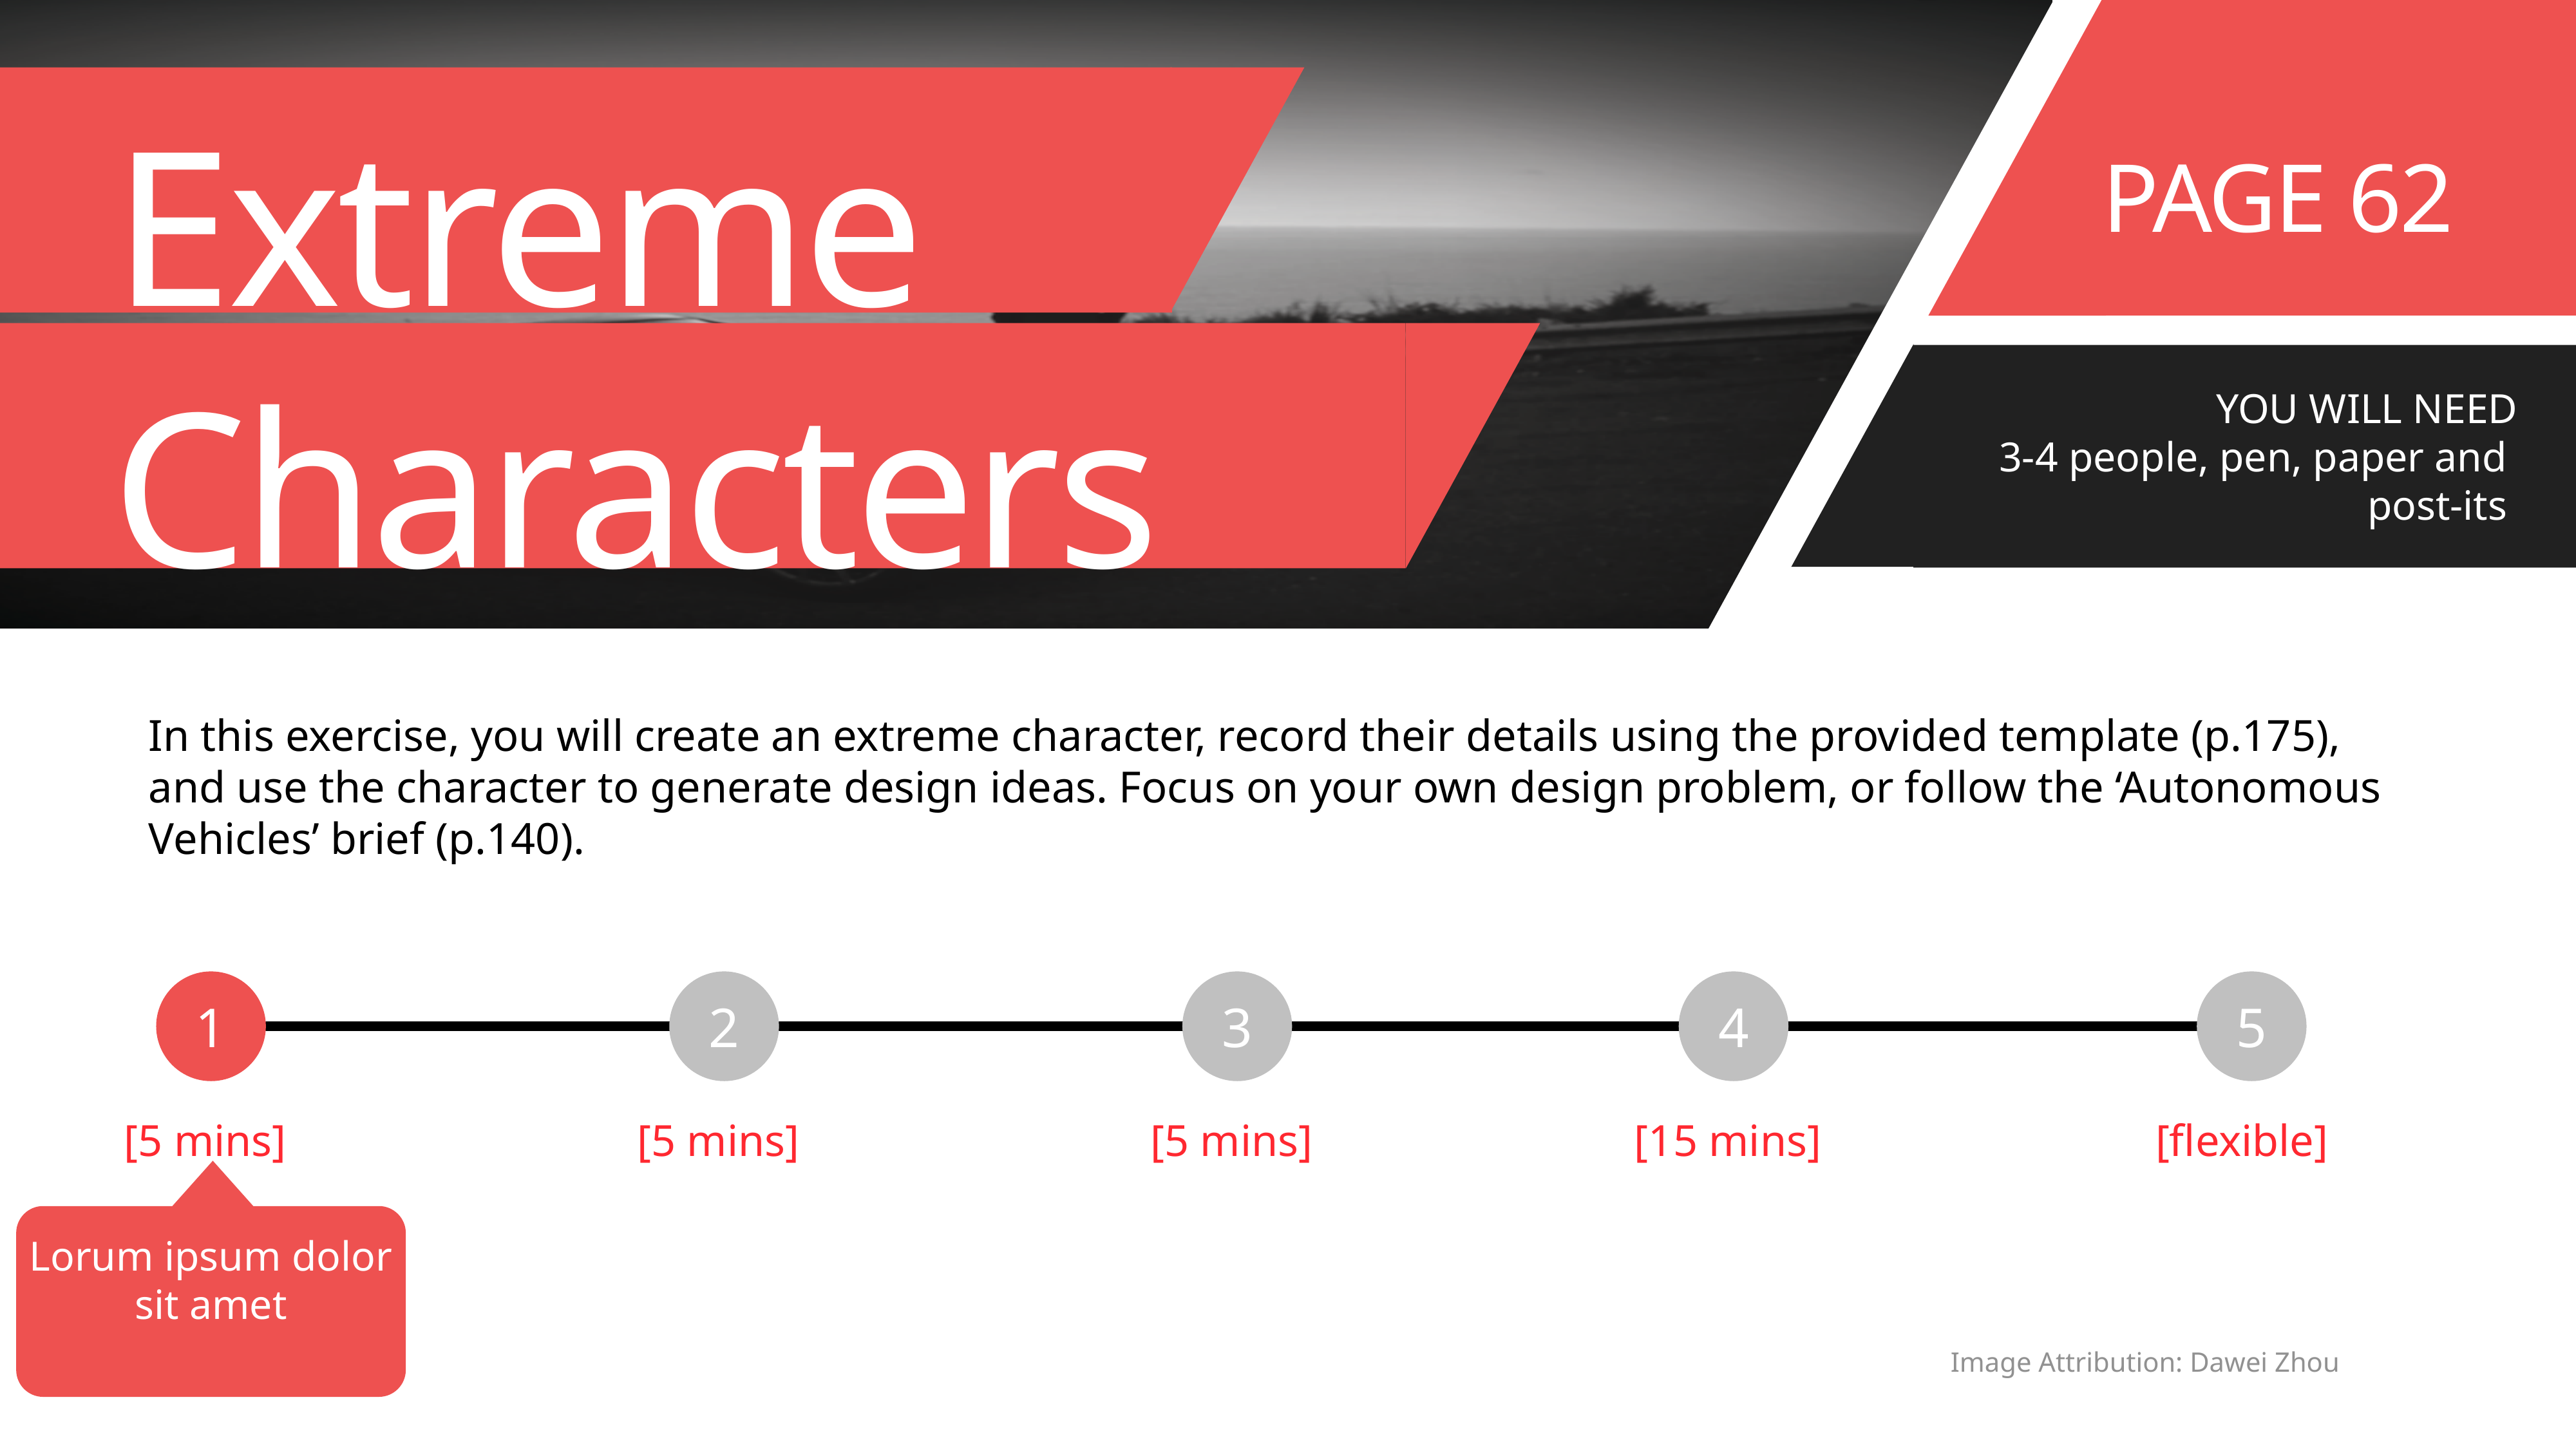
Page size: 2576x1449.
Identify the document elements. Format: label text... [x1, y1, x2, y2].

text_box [0, 0, 2576, 1385]
text_box Lorum ipsum dolor sit amet [21, 1385, 401, 1397]
